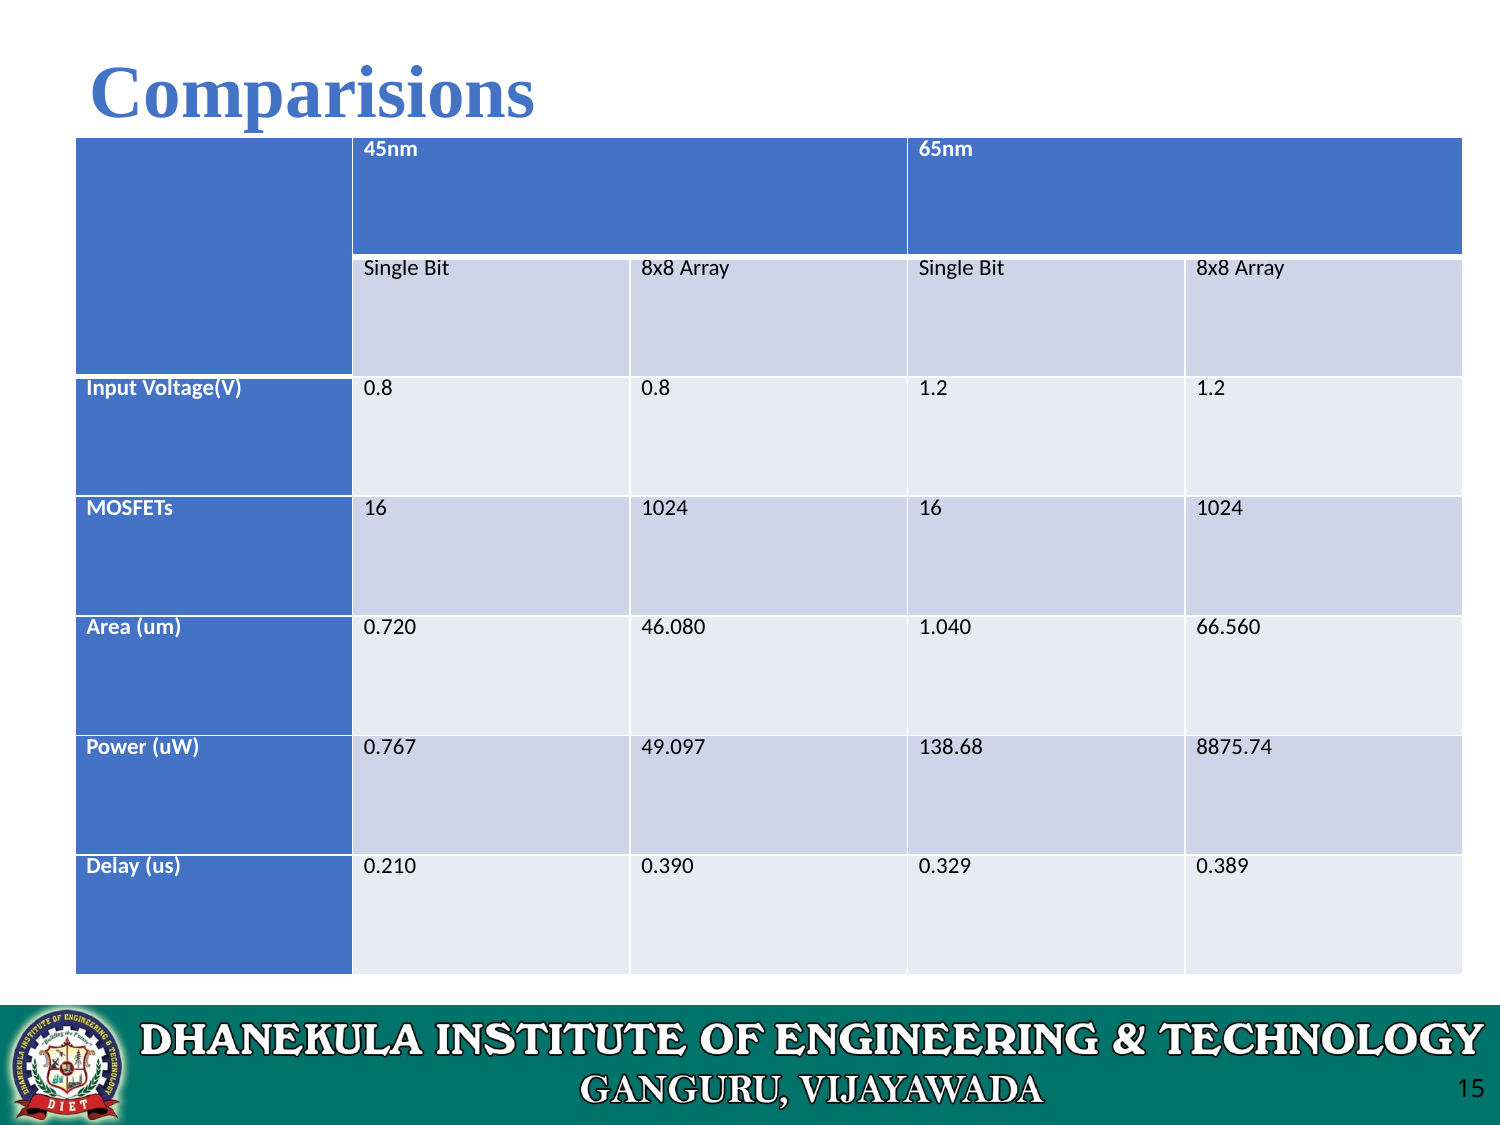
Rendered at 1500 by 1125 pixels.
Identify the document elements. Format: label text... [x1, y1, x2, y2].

table_cell 0.210 [353, 856, 629, 974]
table_cell 1024 [631, 497, 907, 615]
table_cell Single Bit [908, 260, 1184, 376]
table_cell Delay (us) [76, 856, 352, 974]
table_cell 138.68 [908, 736, 1184, 854]
table_cell 46.080 [631, 617, 907, 735]
table_cell 1.2 [908, 378, 1184, 495]
table_header 65nm [908, 138, 1462, 254]
table_cell 8x8 Array [631, 260, 907, 376]
picture [0, 1005, 1500, 1125]
table_cell 1.040 [908, 617, 1184, 735]
table_cell 0.767 [353, 736, 629, 854]
table_header [76, 138, 352, 374]
slide_number 15 [1149, 1065, 1500, 1125]
table_cell 1024 [1186, 497, 1462, 615]
table_cell 0.8 [353, 378, 629, 495]
table_cell 16 [353, 497, 629, 615]
table_cell Power (uW) [76, 736, 352, 854]
table_header 45nm [353, 138, 907, 254]
table_cell 66.560 [1186, 617, 1462, 735]
table_cell MOSFETs [76, 497, 352, 615]
title Comparisions [75, 45, 1425, 137]
table_cell 0.389 [1186, 856, 1462, 974]
table_cell 0.329 [908, 856, 1184, 974]
table_cell 1.2 [1186, 378, 1462, 495]
table_cell Input Voltage(V) [76, 379, 352, 495]
table_cell 0.8 [631, 378, 907, 495]
table_cell 8x8 Array [1186, 260, 1462, 376]
table_cell 0.390 [631, 856, 907, 974]
table_cell Area (um) [76, 617, 352, 735]
table_cell Single Bit [353, 260, 629, 376]
table_cell 8875.74 [1186, 736, 1462, 854]
table_cell 16 [908, 497, 1184, 615]
table_cell 49.097 [631, 736, 907, 854]
table_cell 0.720 [353, 617, 629, 735]
